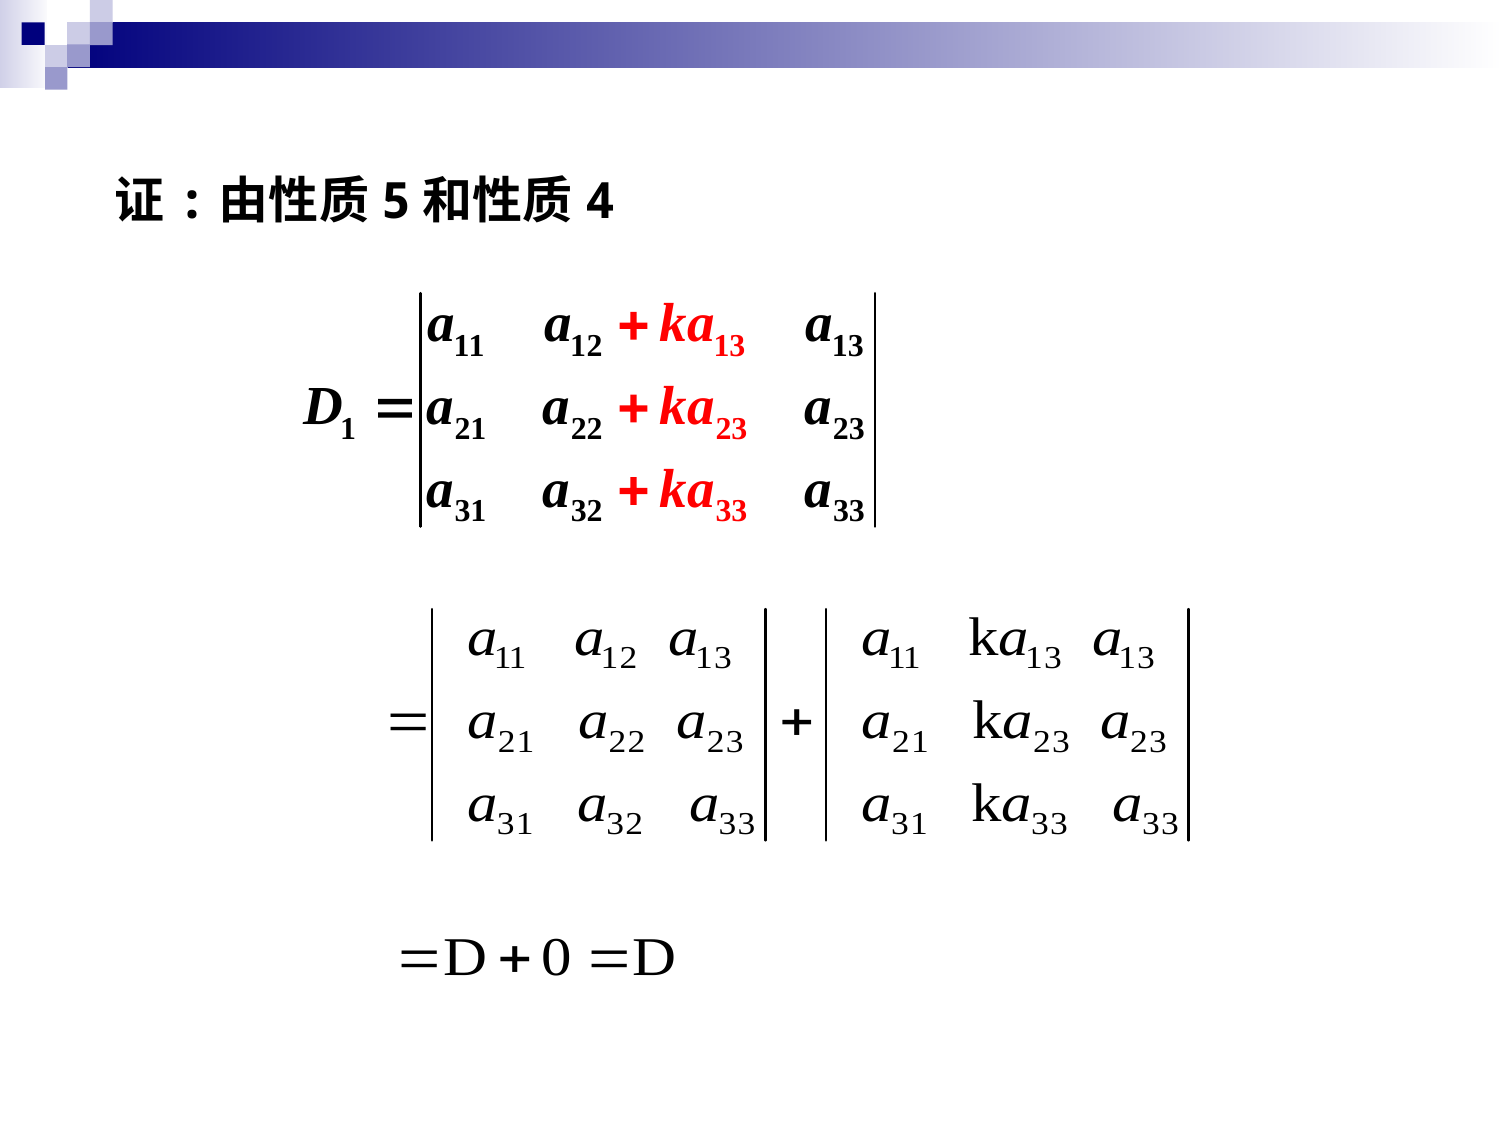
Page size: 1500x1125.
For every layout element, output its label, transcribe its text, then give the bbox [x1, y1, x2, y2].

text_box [292, 281, 890, 540]
text_box 证:由性质5和性质4 [100, 160, 1301, 236]
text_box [374, 597, 1201, 852]
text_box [386, 925, 686, 990]
